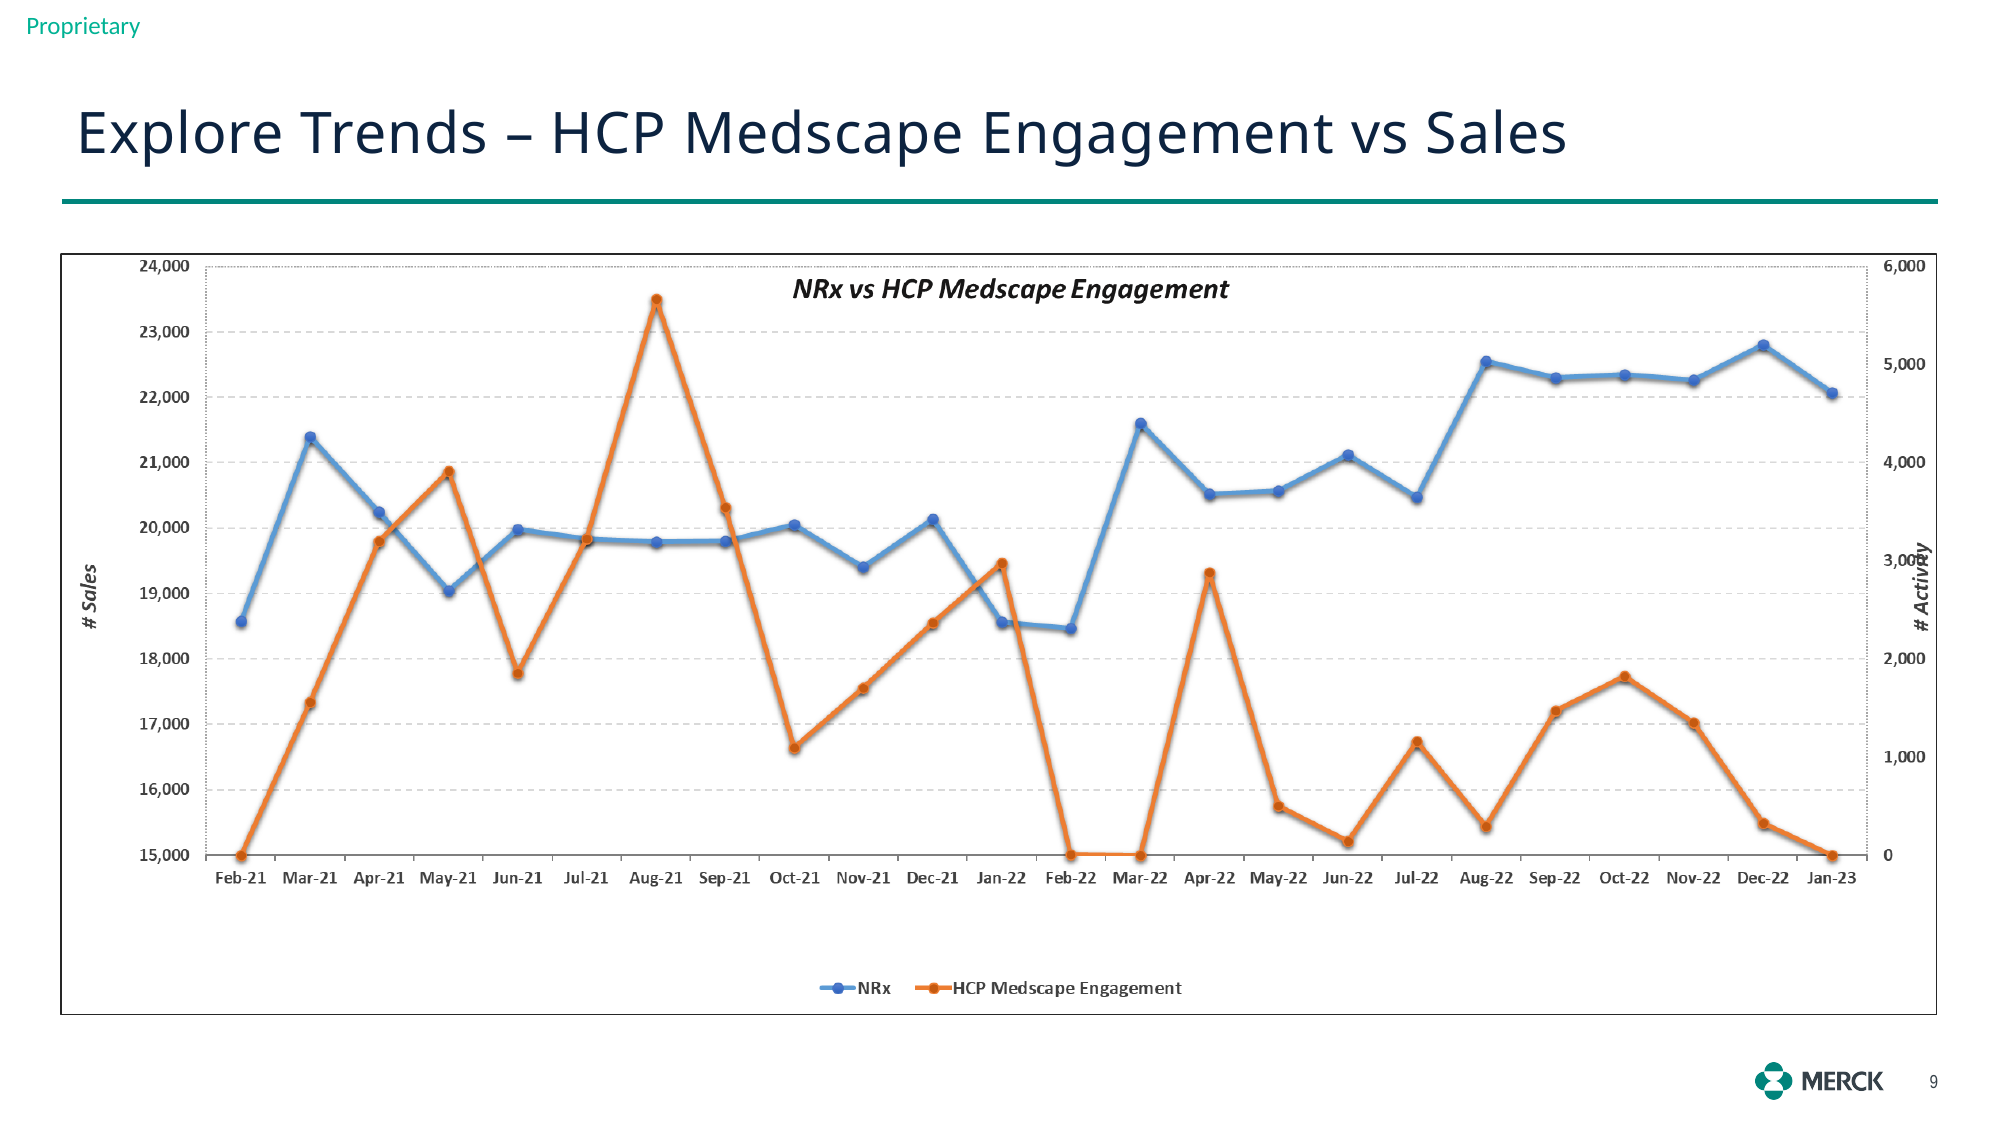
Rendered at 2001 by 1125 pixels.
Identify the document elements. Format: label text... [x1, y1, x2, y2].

picture [60, 253, 1937, 1015]
picture [1740, 1043, 1899, 1119]
text_box Explore Trends – HCP Medscape Engagement vs Sales [61, 64, 1938, 205]
slide_number 9 [1900, 1062, 1938, 1099]
